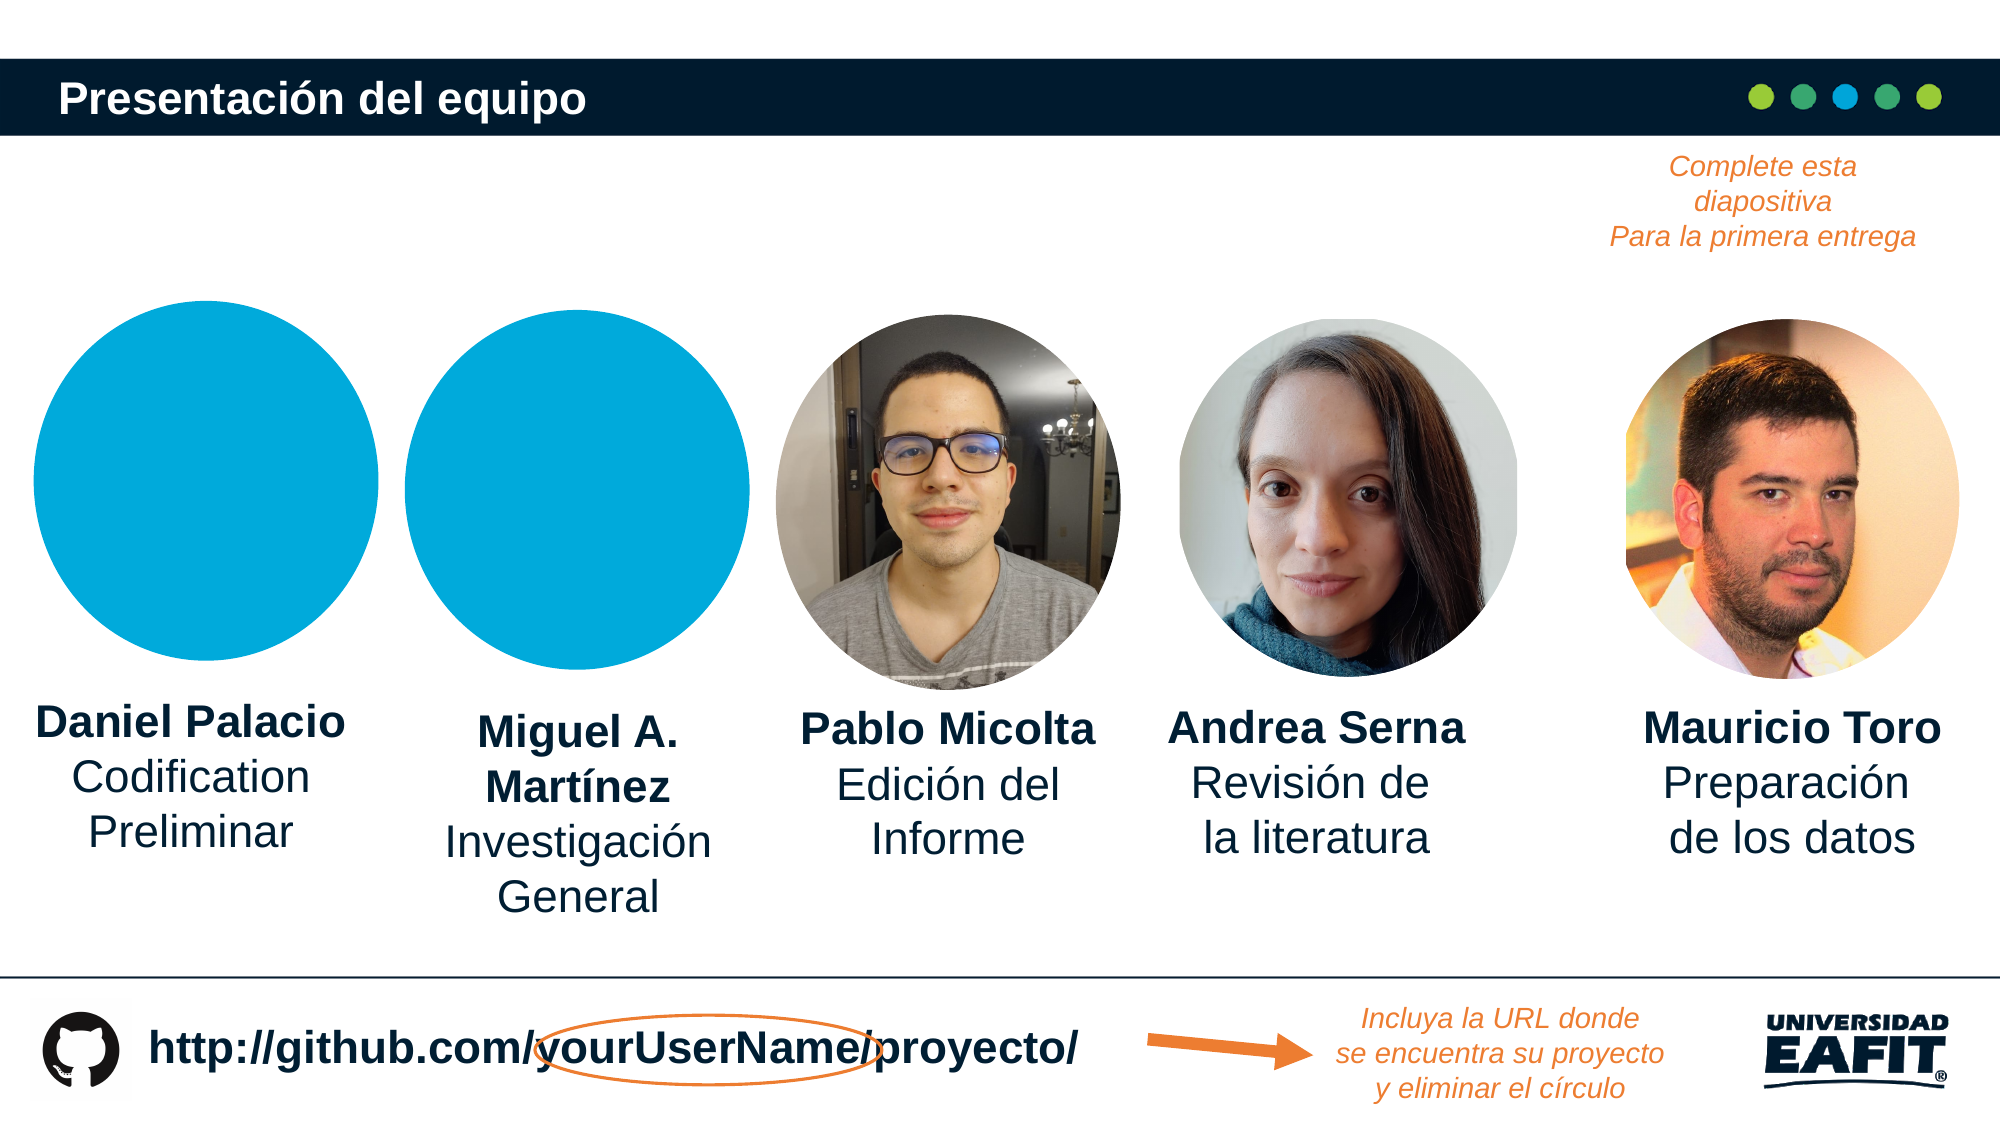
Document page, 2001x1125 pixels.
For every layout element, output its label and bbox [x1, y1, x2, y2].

picture [0, 0, 2000, 1125]
text_box [1550, 267, 2000, 718]
text_box [1070, 269, 1627, 706]
